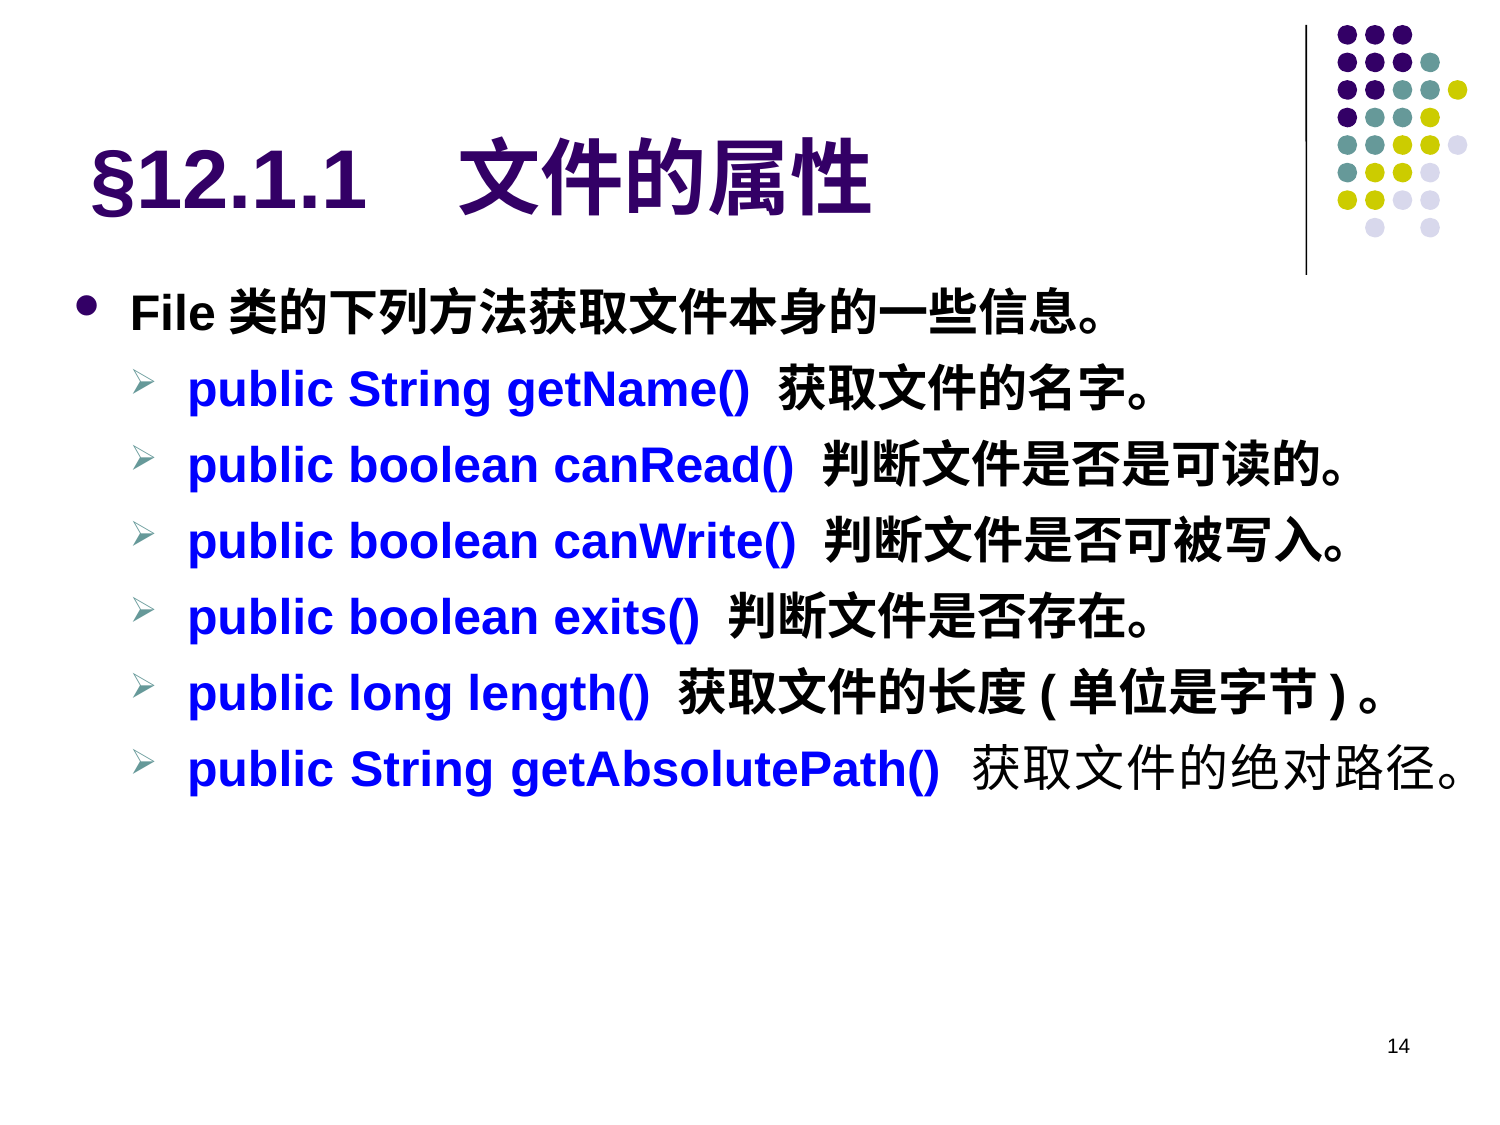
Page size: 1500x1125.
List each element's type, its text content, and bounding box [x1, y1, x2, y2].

title §12.1.1 文件的属性 [74, 19, 1313, 233]
slide_number 14 [1074, 1024, 1426, 1101]
list File类的下列方法获取文件本身的一些信息。 public String getName() 获取文件的名字。 public boolean canRead() 判断文件是否是可读的。 public boolean canWrite() 判断文件是否可被写入。 public boolean exits() 判断文件是否存在。 public long length() 获取文件的长度(单位是字节)。 public String getAbsolutePath() 获取文件的绝对路径。 [58, 266, 1454, 1006]
